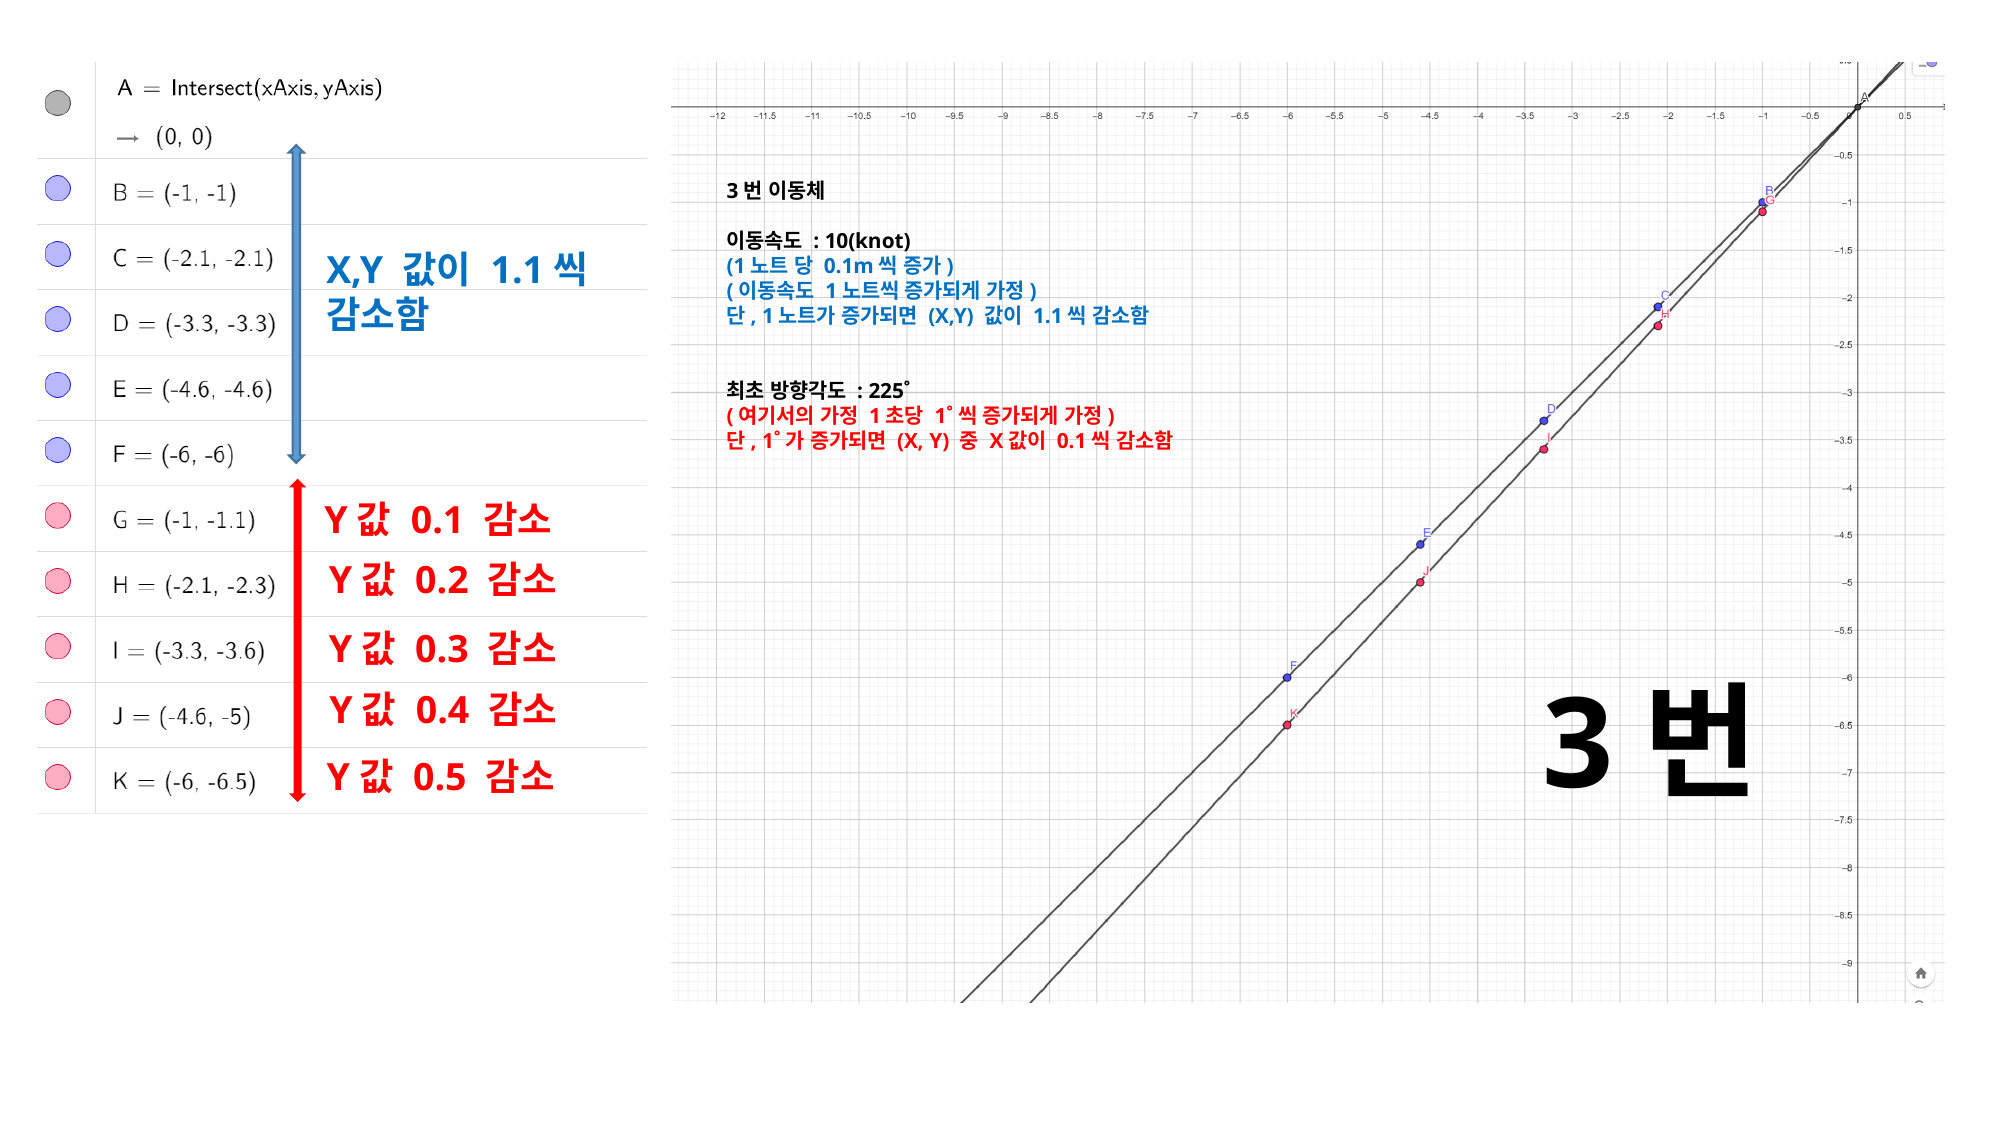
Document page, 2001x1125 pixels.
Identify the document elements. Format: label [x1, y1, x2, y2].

picture [671, 62, 1945, 1003]
picture [37, 62, 647, 814]
